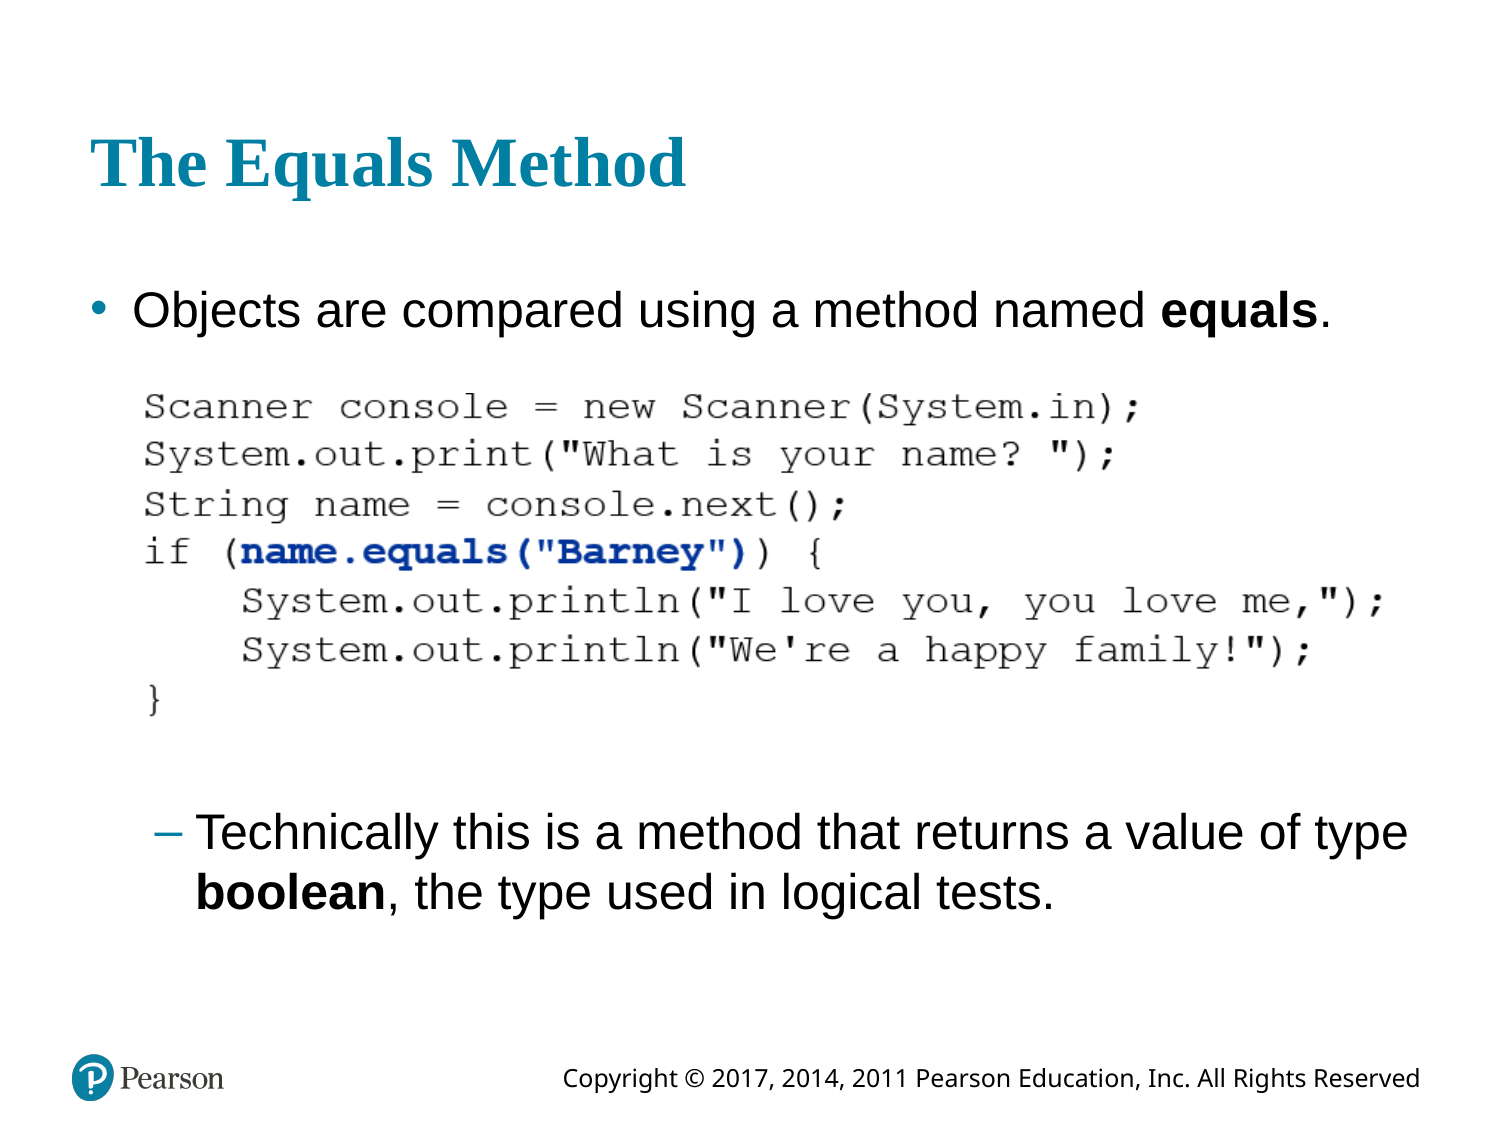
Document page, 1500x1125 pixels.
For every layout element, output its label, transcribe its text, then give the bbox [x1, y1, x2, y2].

picture [72, 1087, 83, 1101]
title The Equals Method [75, 35, 1425, 216]
picture [72, 1054, 88, 1070]
list Technically this is a method that returns a value of type boolean, the type used in logical tests. [75, 784, 1425, 922]
picture [80, 1063, 106, 1088]
picture [98, 1054, 224, 1101]
picture [124, 392, 1396, 741]
list Objects are compared using a method named equals. [75, 262, 1425, 346]
